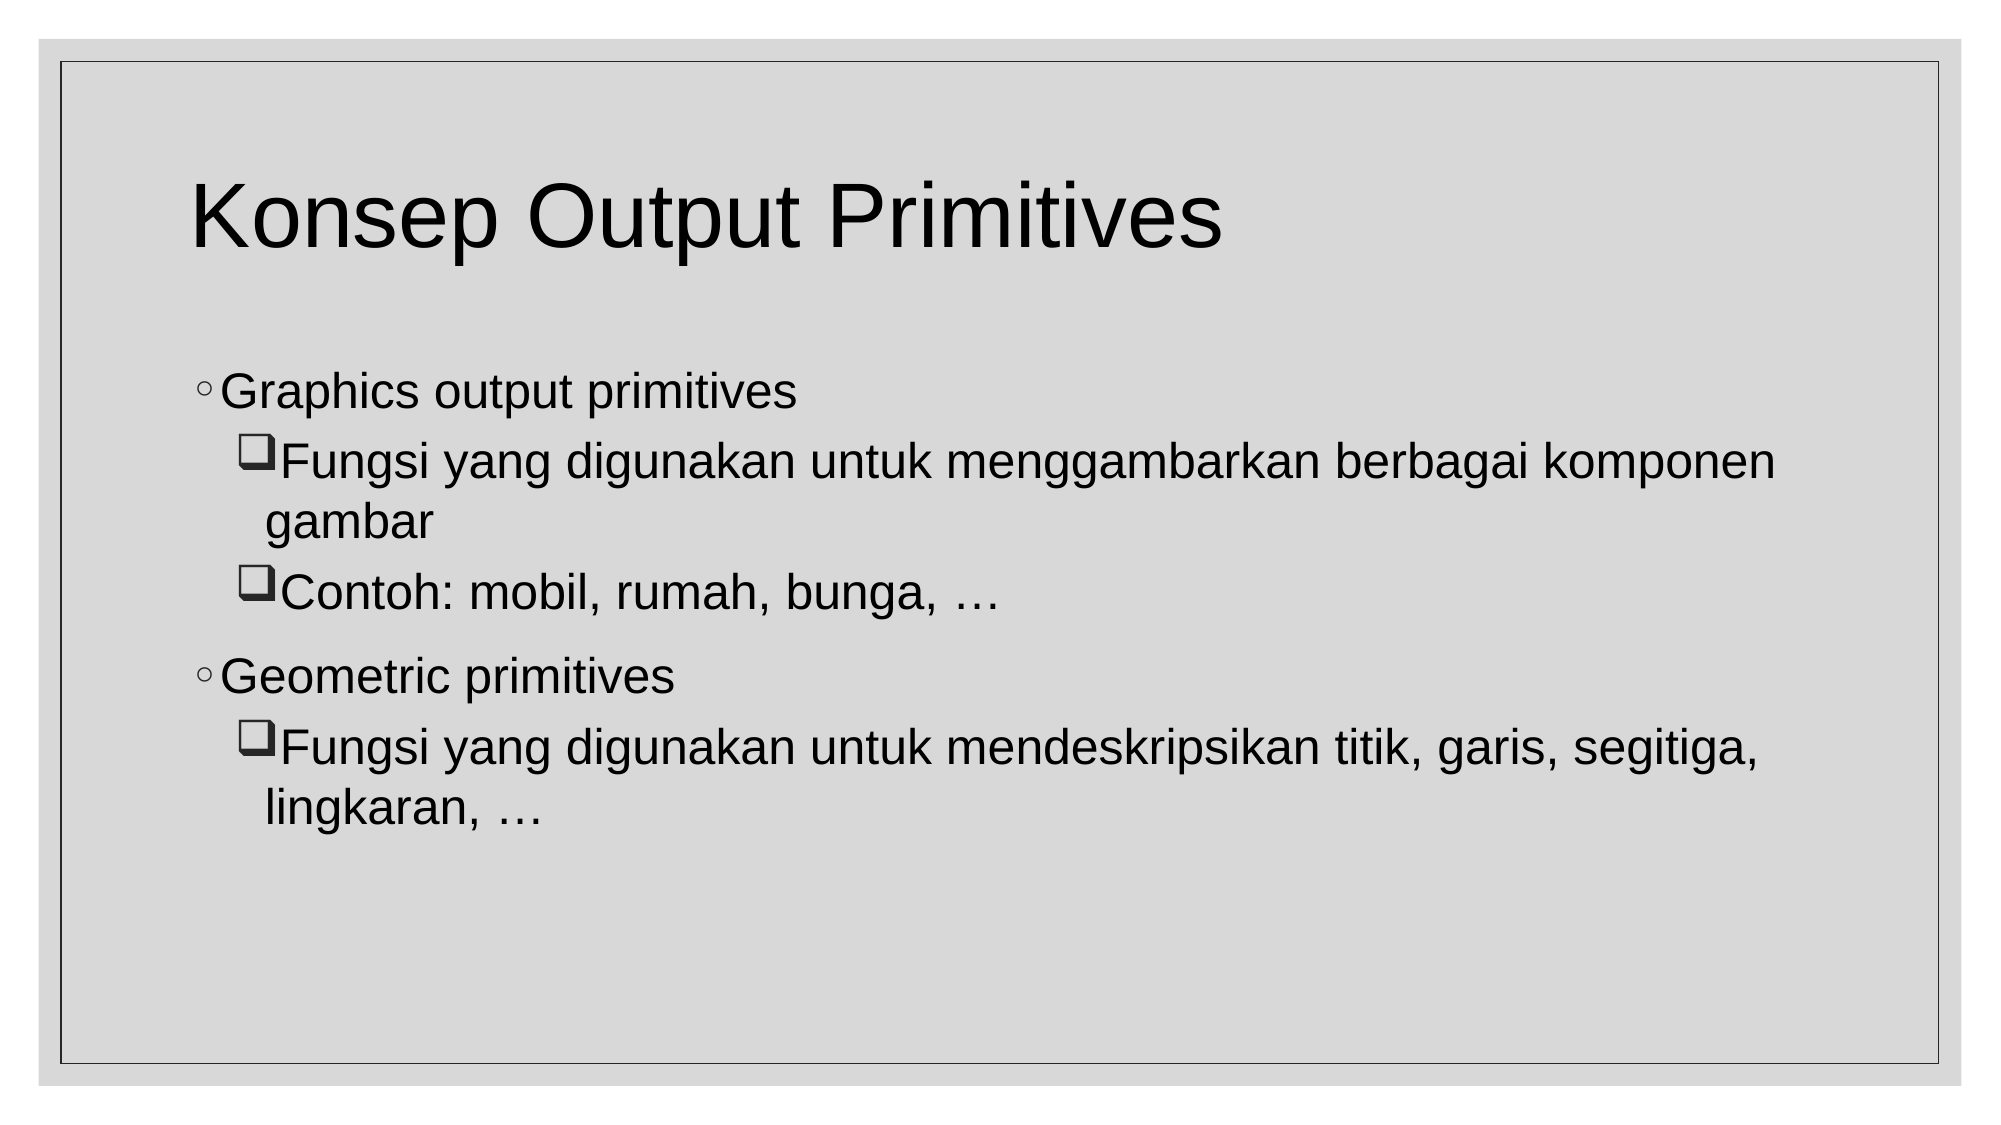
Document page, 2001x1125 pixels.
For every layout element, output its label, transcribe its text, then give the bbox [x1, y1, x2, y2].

title Konsep Output Primitives [174, 105, 1825, 331]
list Graphics output primitives Fungsi yang digunakan untuk menggambarkan berbagai komponen gambar Contoh: mobil, rumah, bunga, … Geometric primitives Fungsi yang digunakan untuk mendeskripsikan titik, garis, segitiga, lingkaran, … [174, 345, 1825, 977]
